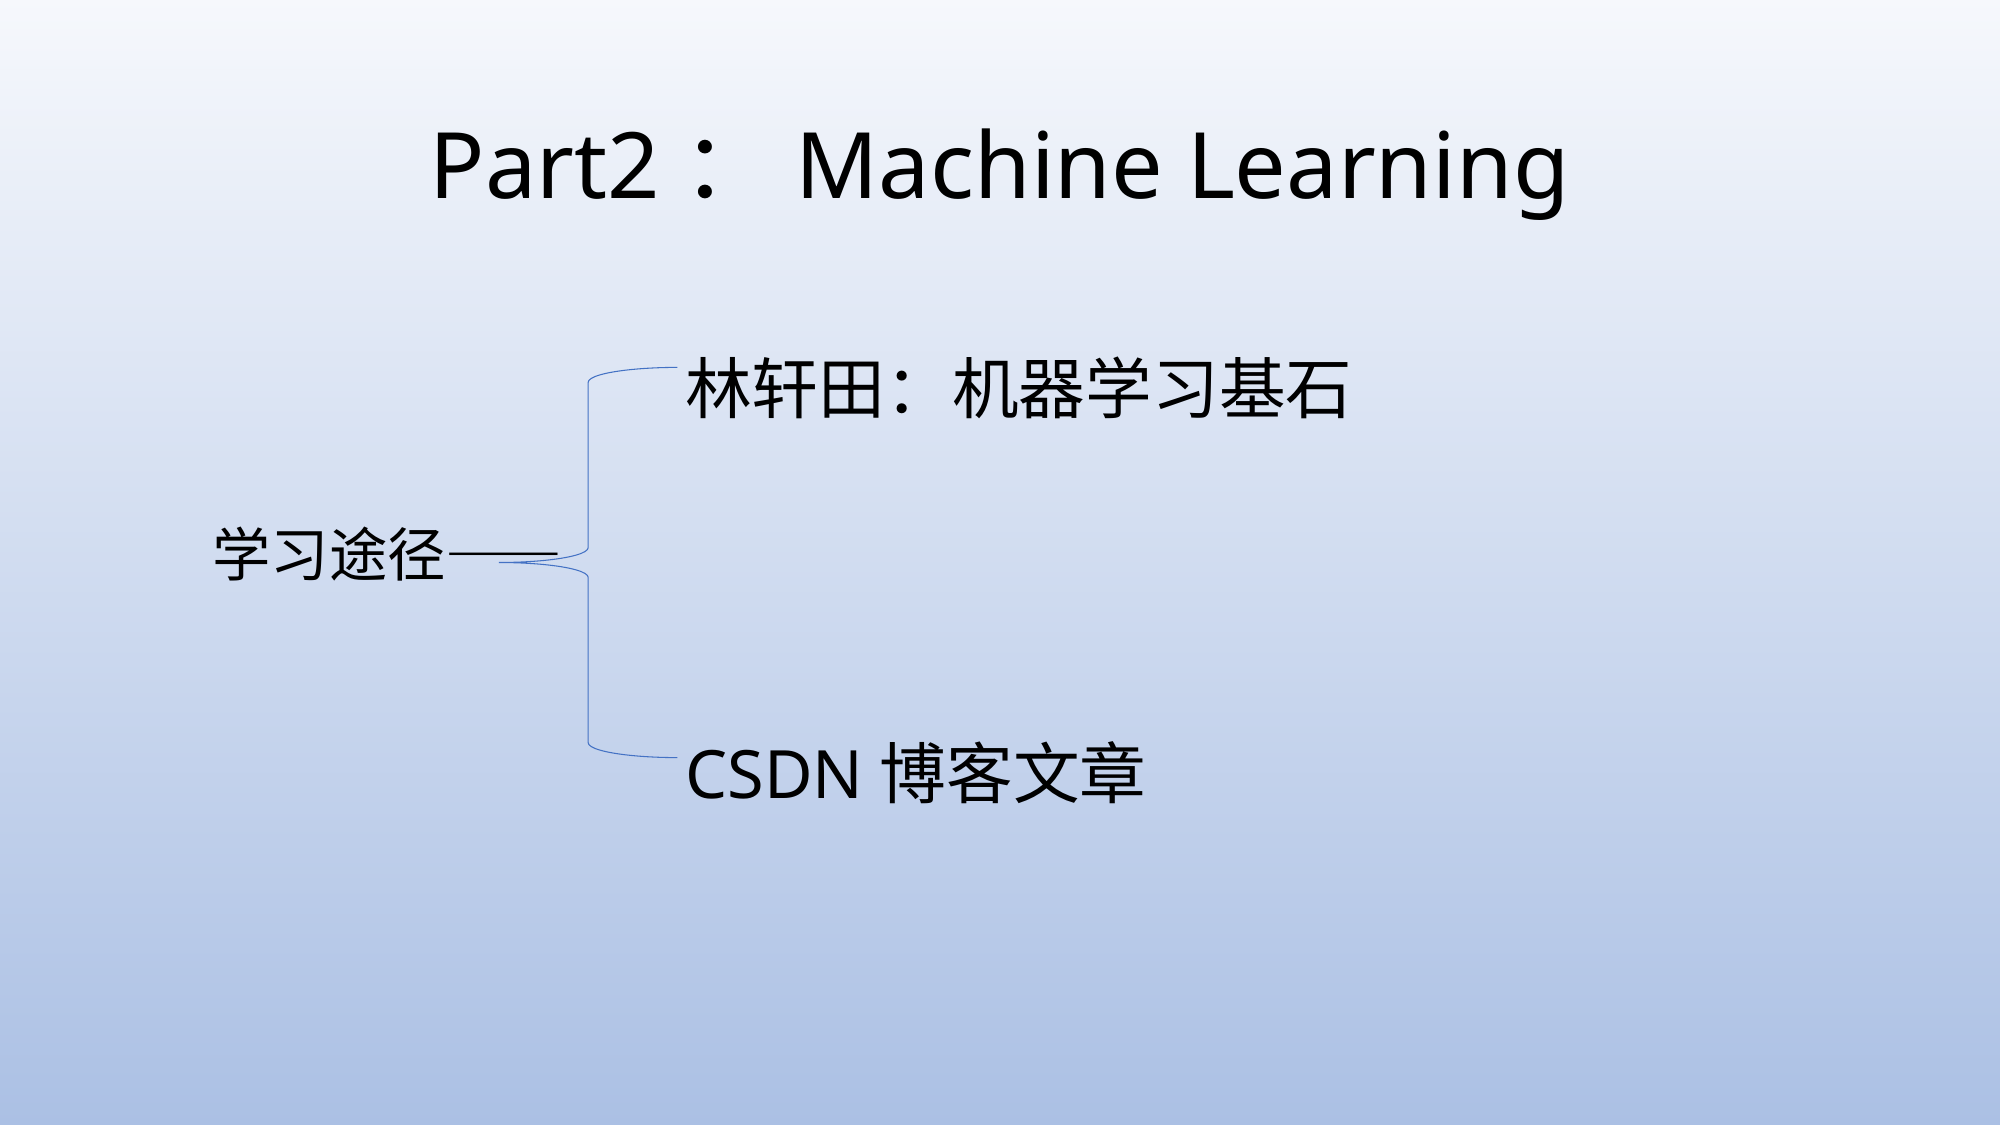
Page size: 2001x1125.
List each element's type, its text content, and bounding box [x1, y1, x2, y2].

text_box 林轩田：机器学习基石 [670, 339, 1570, 434]
text_box CSDN博客文章 [670, 724, 1906, 820]
text_box [498, 366, 678, 759]
title Part2：Machine Learning [137, 59, 1863, 278]
list 学习途径—— [197, 518, 1923, 1125]
